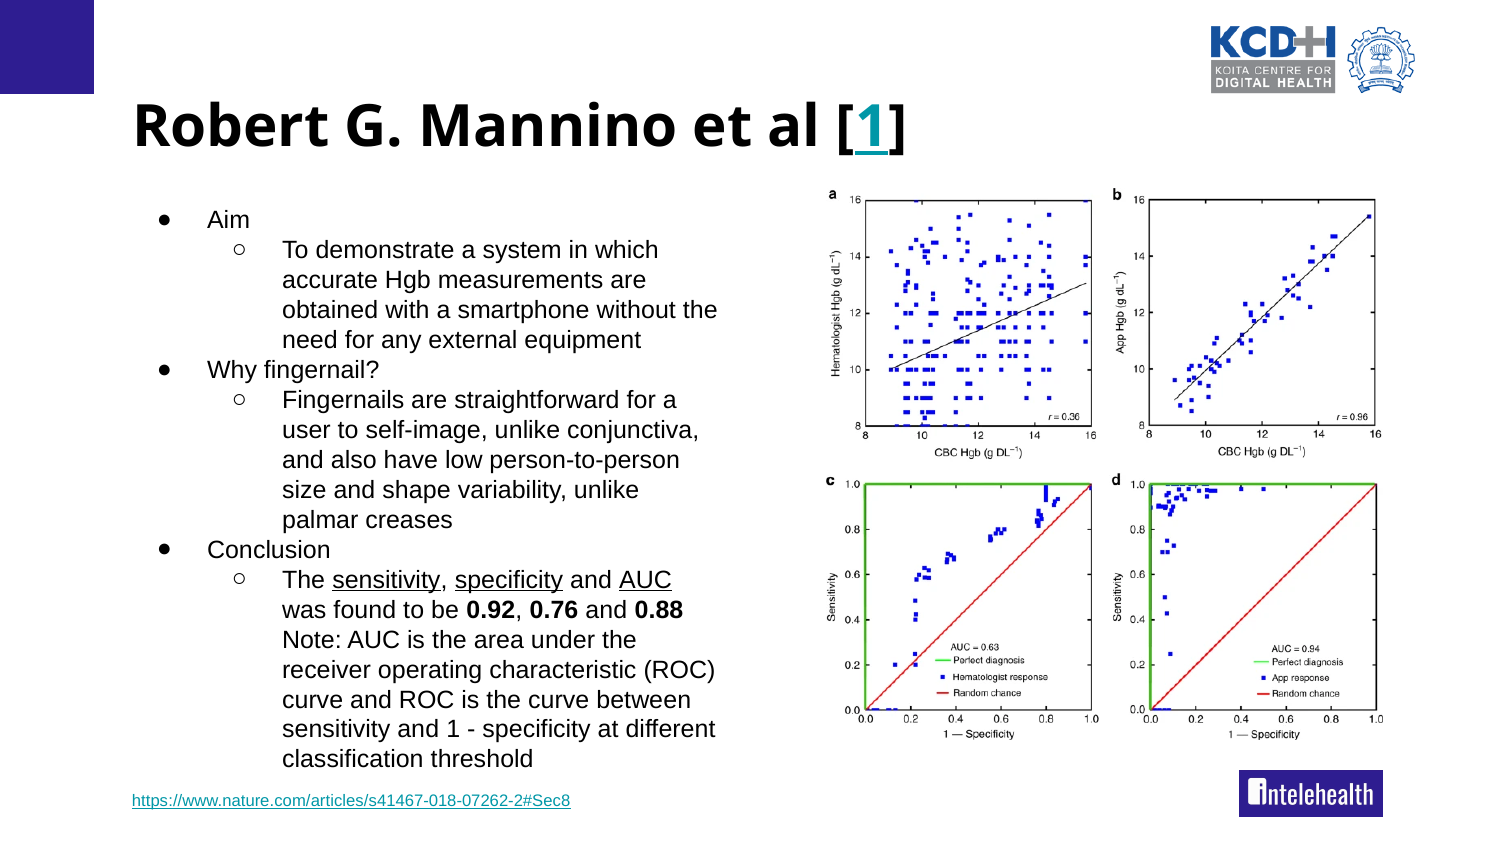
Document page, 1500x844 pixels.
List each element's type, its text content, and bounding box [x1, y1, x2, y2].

list Aim To demonstrate a system in which accurate Hgb measurements are obtained with a smartphone without the need for any external equipment Why fingernail? Fingernails are straightforward for a user to self-image, unlike conjunctiva, and also have low person-to-person size and shape variability, unlike palmar creases Conclusion The sensitivity, specificity and AUC was found to be 0.92, 0.76 and 0.88 Note: AUC is the area under the receiver operating characteristic (ROC) curve and ROC is the curve between sensitivity and 1 - specificity at different classification threshold [116, 189, 736, 788]
picture [1239, 770, 1383, 817]
picture [1211, 25, 1422, 94]
text_box https://www.nature.com/articles/s41467-018-07262-2#Sec8 [116, 779, 674, 820]
picture [826, 188, 1384, 740]
title Robert G. Mannino et al [1] [116, 72, 1383, 244]
